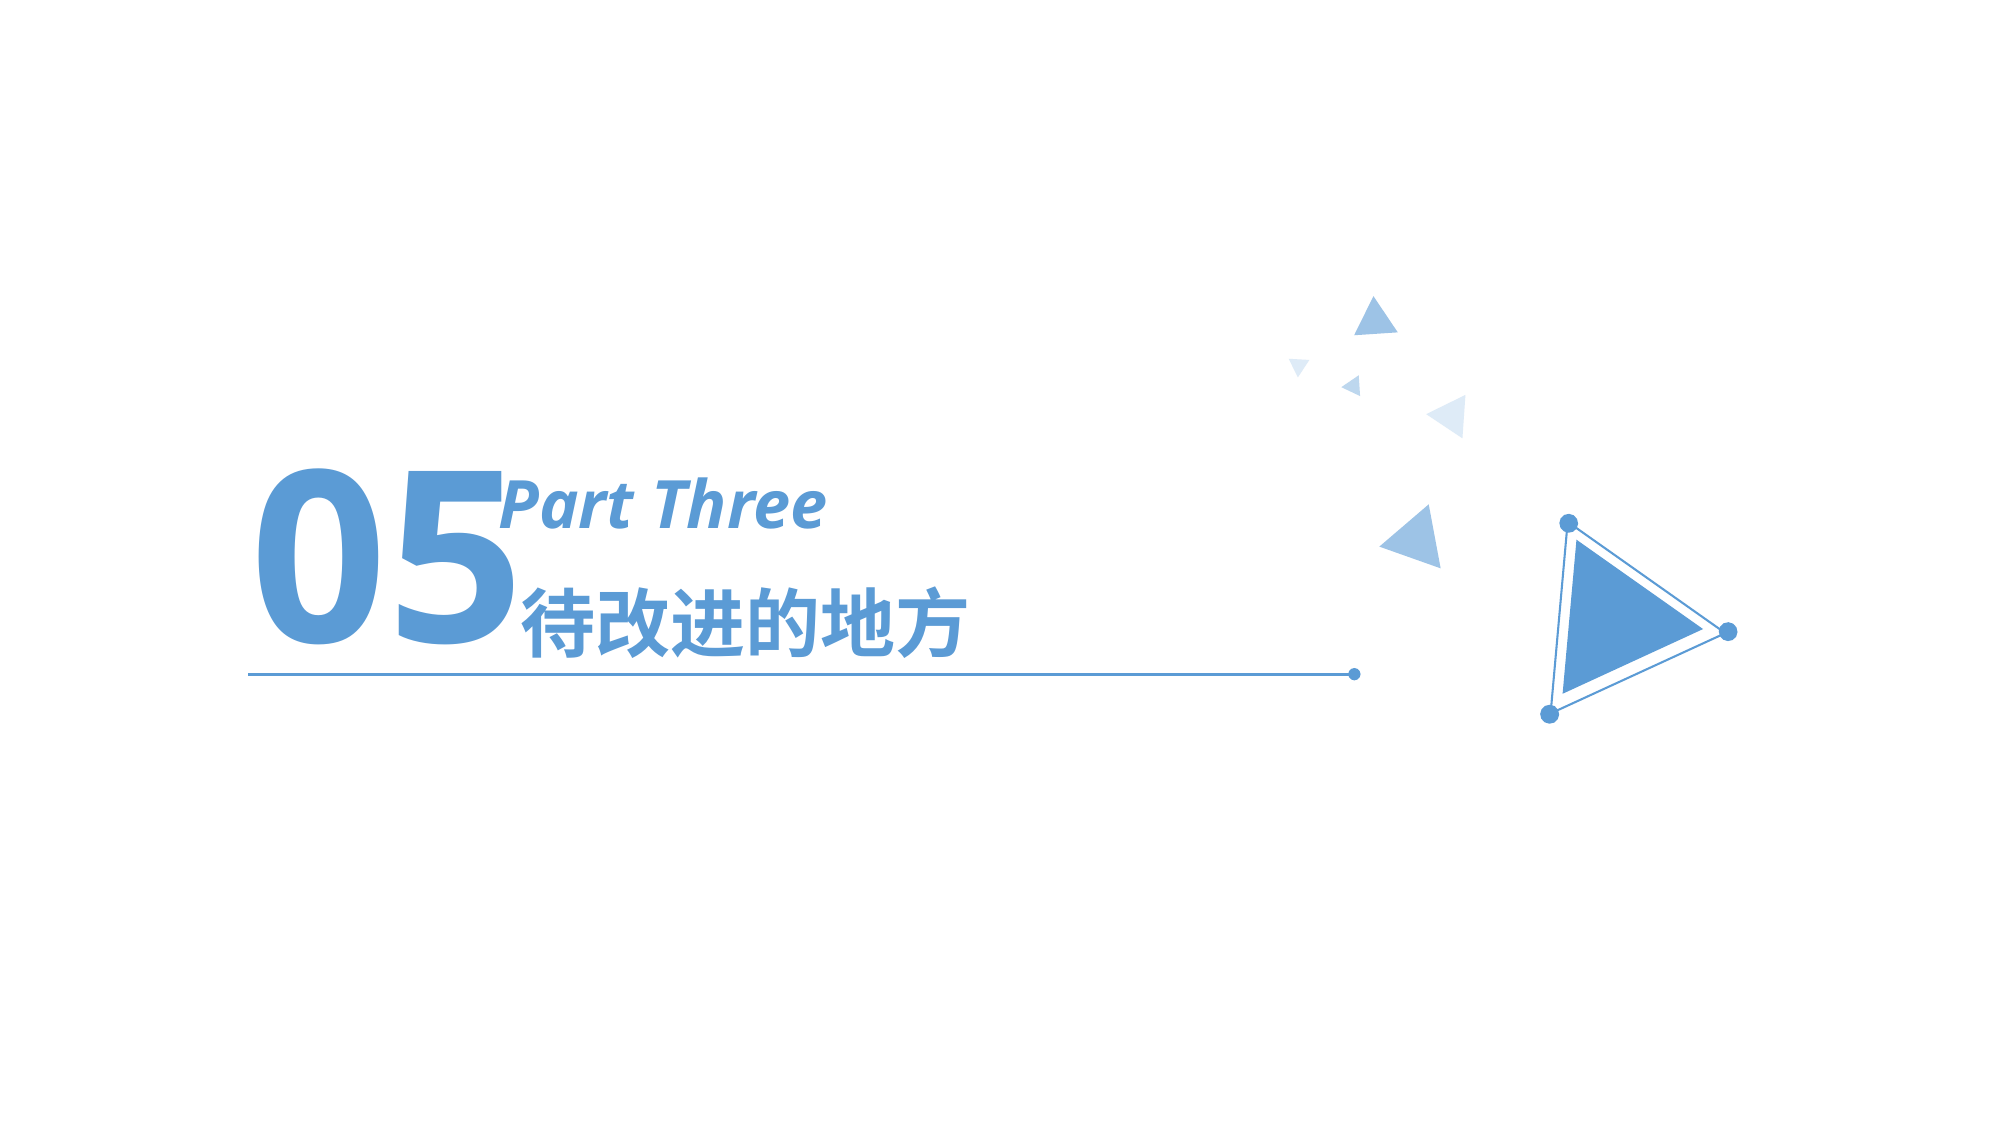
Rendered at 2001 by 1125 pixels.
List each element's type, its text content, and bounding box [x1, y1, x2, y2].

text_box [1559, 513, 1579, 533]
text_box [1426, 394, 1466, 439]
text_box [1379, 504, 1441, 569]
text_box [1341, 375, 1361, 397]
text_box [1718, 622, 1738, 642]
text_box [1288, 358, 1310, 378]
text_box [1551, 528, 1719, 710]
text_box 05 [252, 417, 523, 673]
text_box 待改进的地方 [505, 550, 1332, 674]
text_box [1354, 296, 1398, 336]
text_box Part Three [483, 454, 844, 550]
text_box [1540, 704, 1560, 724]
